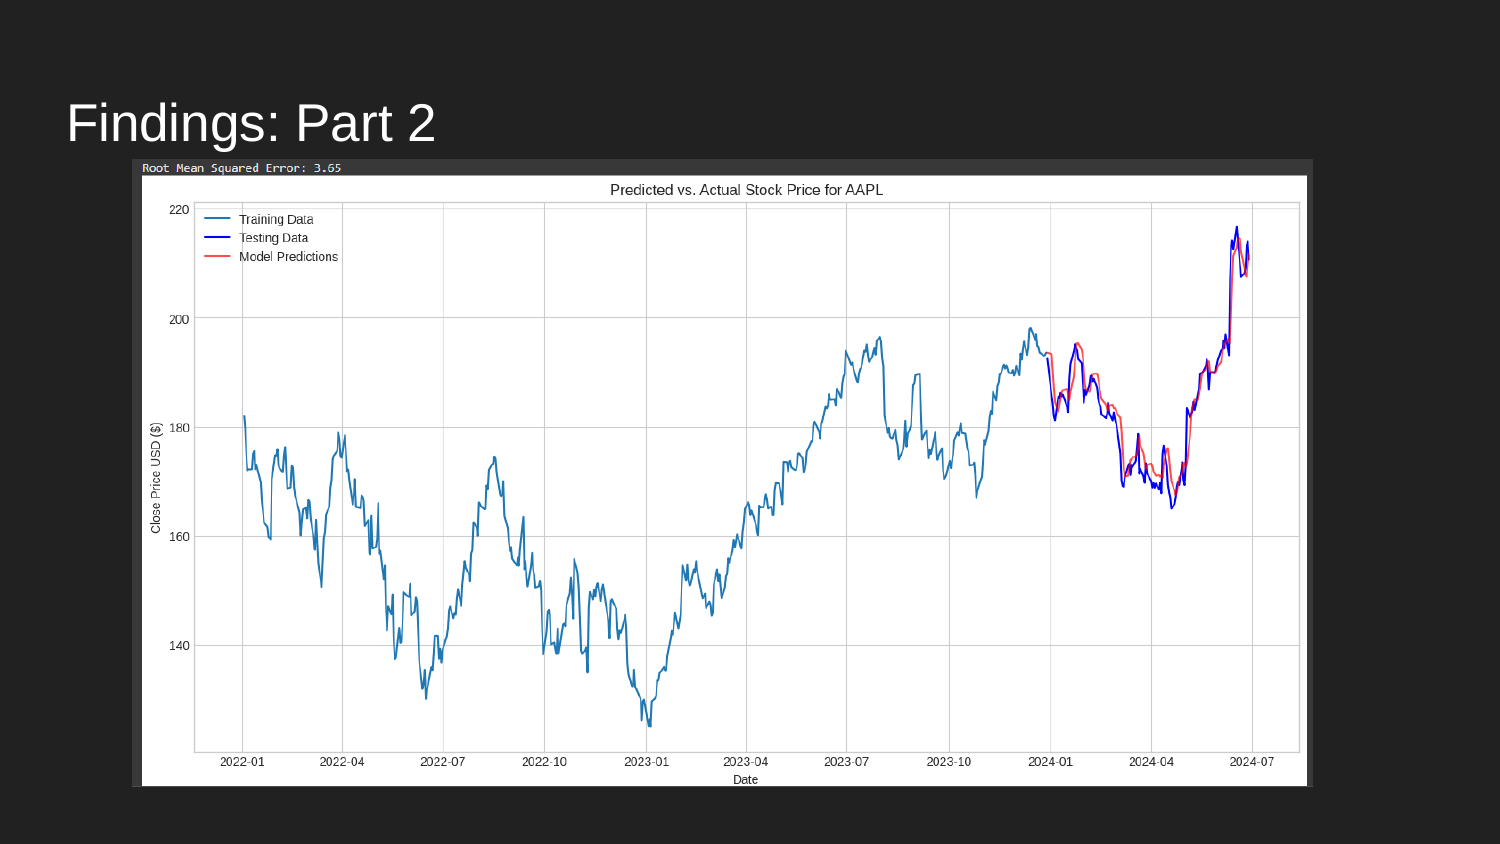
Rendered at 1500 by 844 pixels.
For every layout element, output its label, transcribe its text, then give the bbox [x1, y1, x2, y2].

title Findings: Part 2 [51, 72, 1449, 167]
picture [132, 159, 1313, 787]
